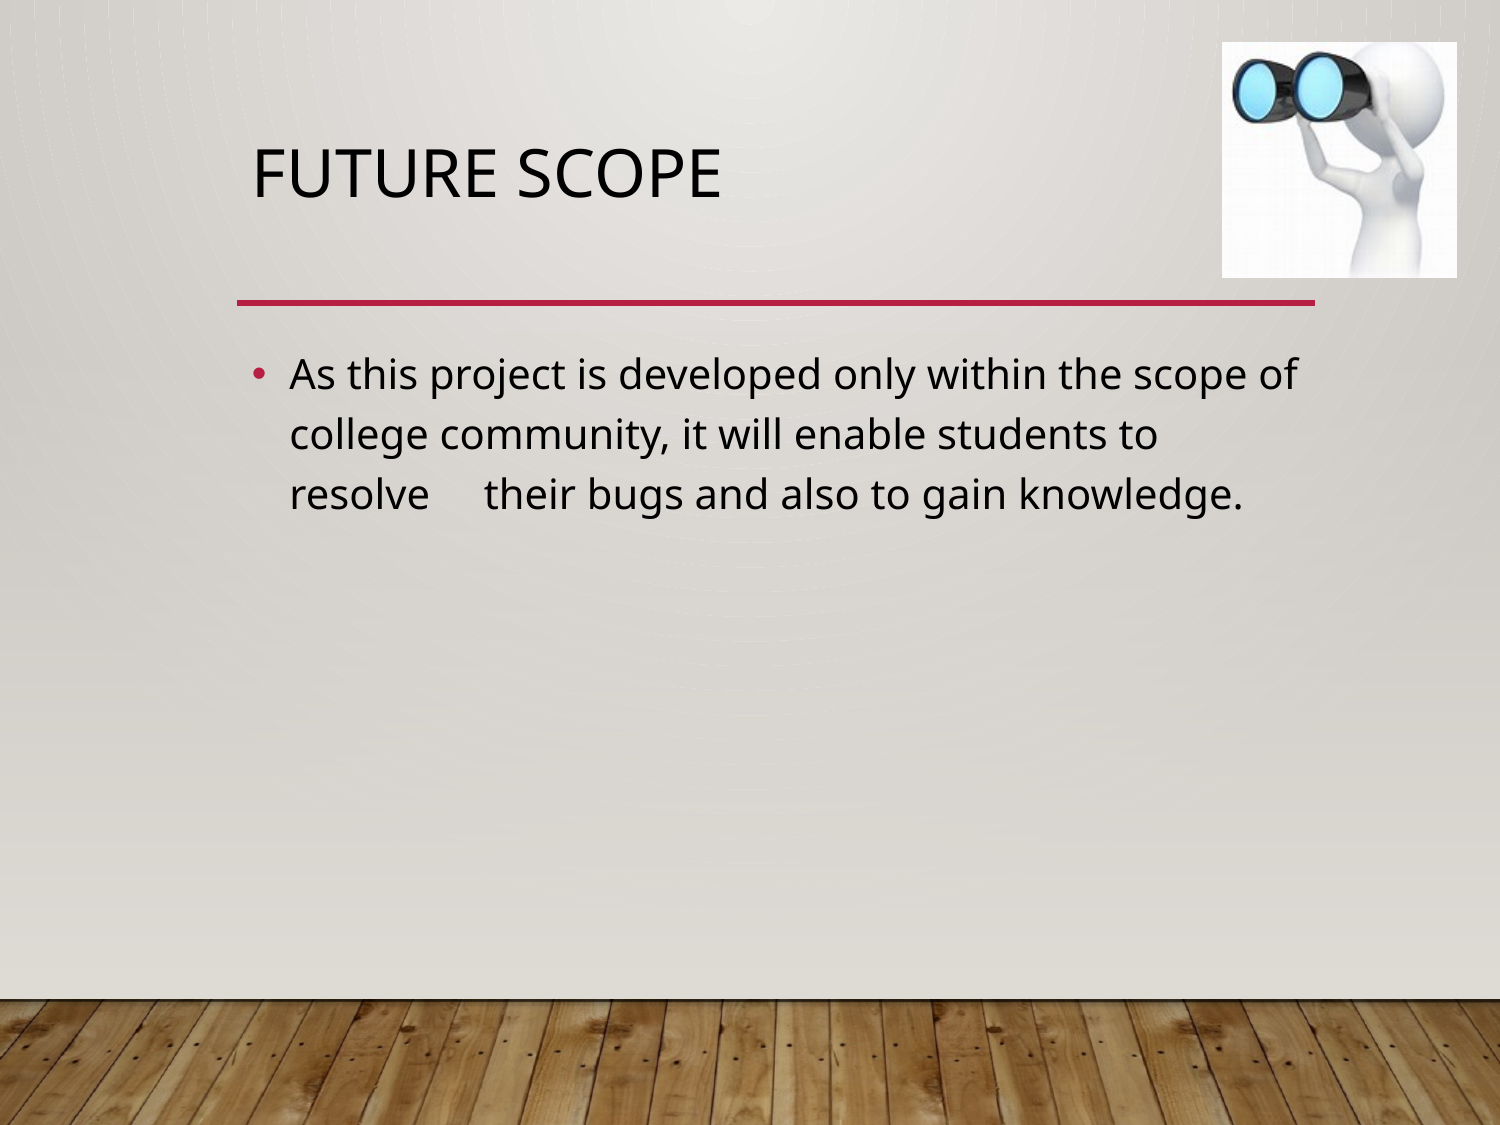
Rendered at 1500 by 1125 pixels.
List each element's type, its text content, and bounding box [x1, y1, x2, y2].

picture [1222, 42, 1458, 278]
list As this project is developed only within the scope of college community, it will enable students to resolve their bugs and also to gain knowledge. [236, 330, 1315, 897]
picture [0, 999, 1500, 1125]
title FUTURE SCOPE [236, 131, 1315, 305]
